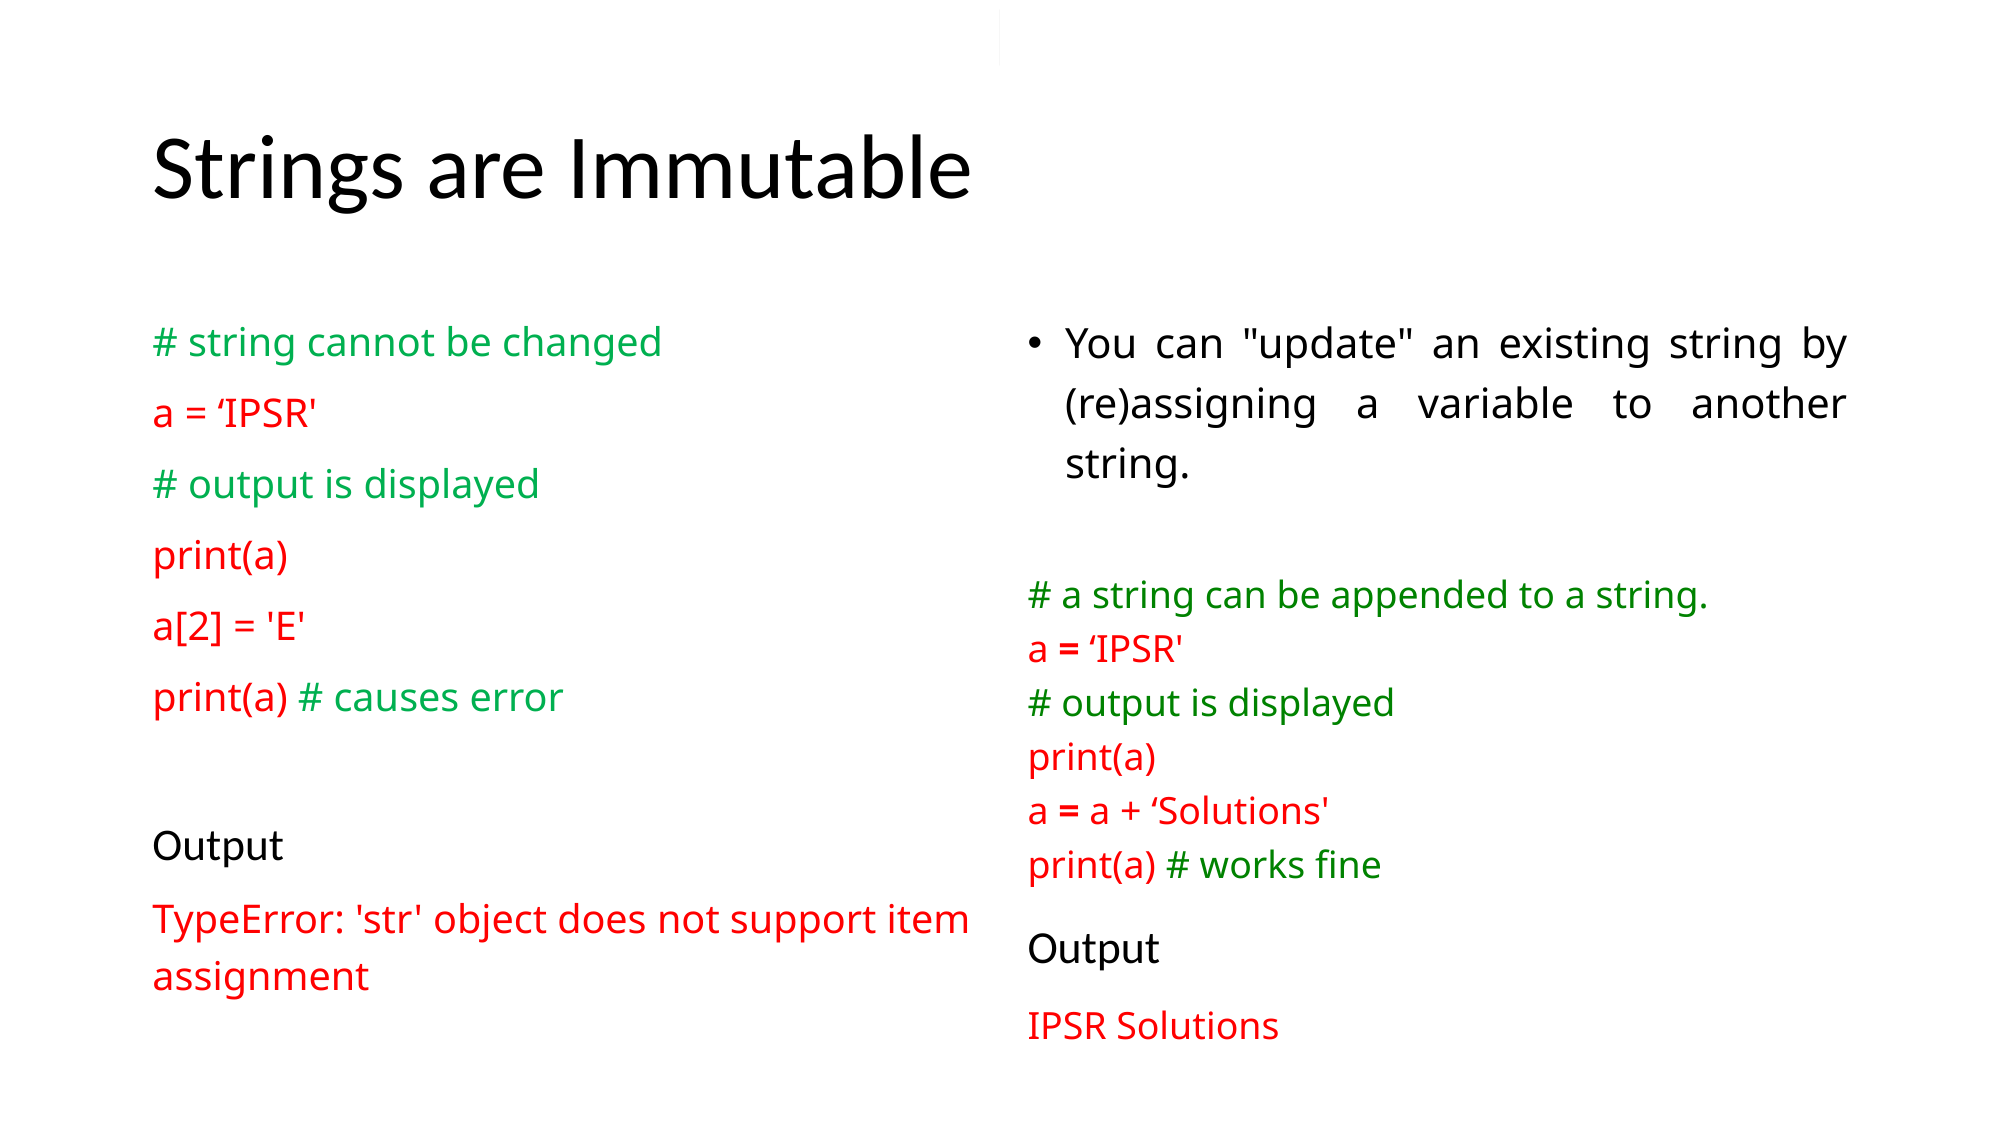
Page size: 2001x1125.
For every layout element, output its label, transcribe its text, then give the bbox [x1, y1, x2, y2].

title Strings are Immutable [137, 59, 1863, 278]
list You can "update" an existing string by (re)assigning a variable to another string. # a string can be appended to a string. a = ‘IPSR' # output is displayed print(a) a = a + ‘Solutions' print(a) # works fine Output IPSR Solutions [1012, 299, 1863, 1014]
list # string cannot be changed a = ‘IPSR' # output is displayed print(a) a[2] = 'E' print(a) # causes error Output TypeError: 'str' object does not support item assignment [137, 299, 988, 1014]
